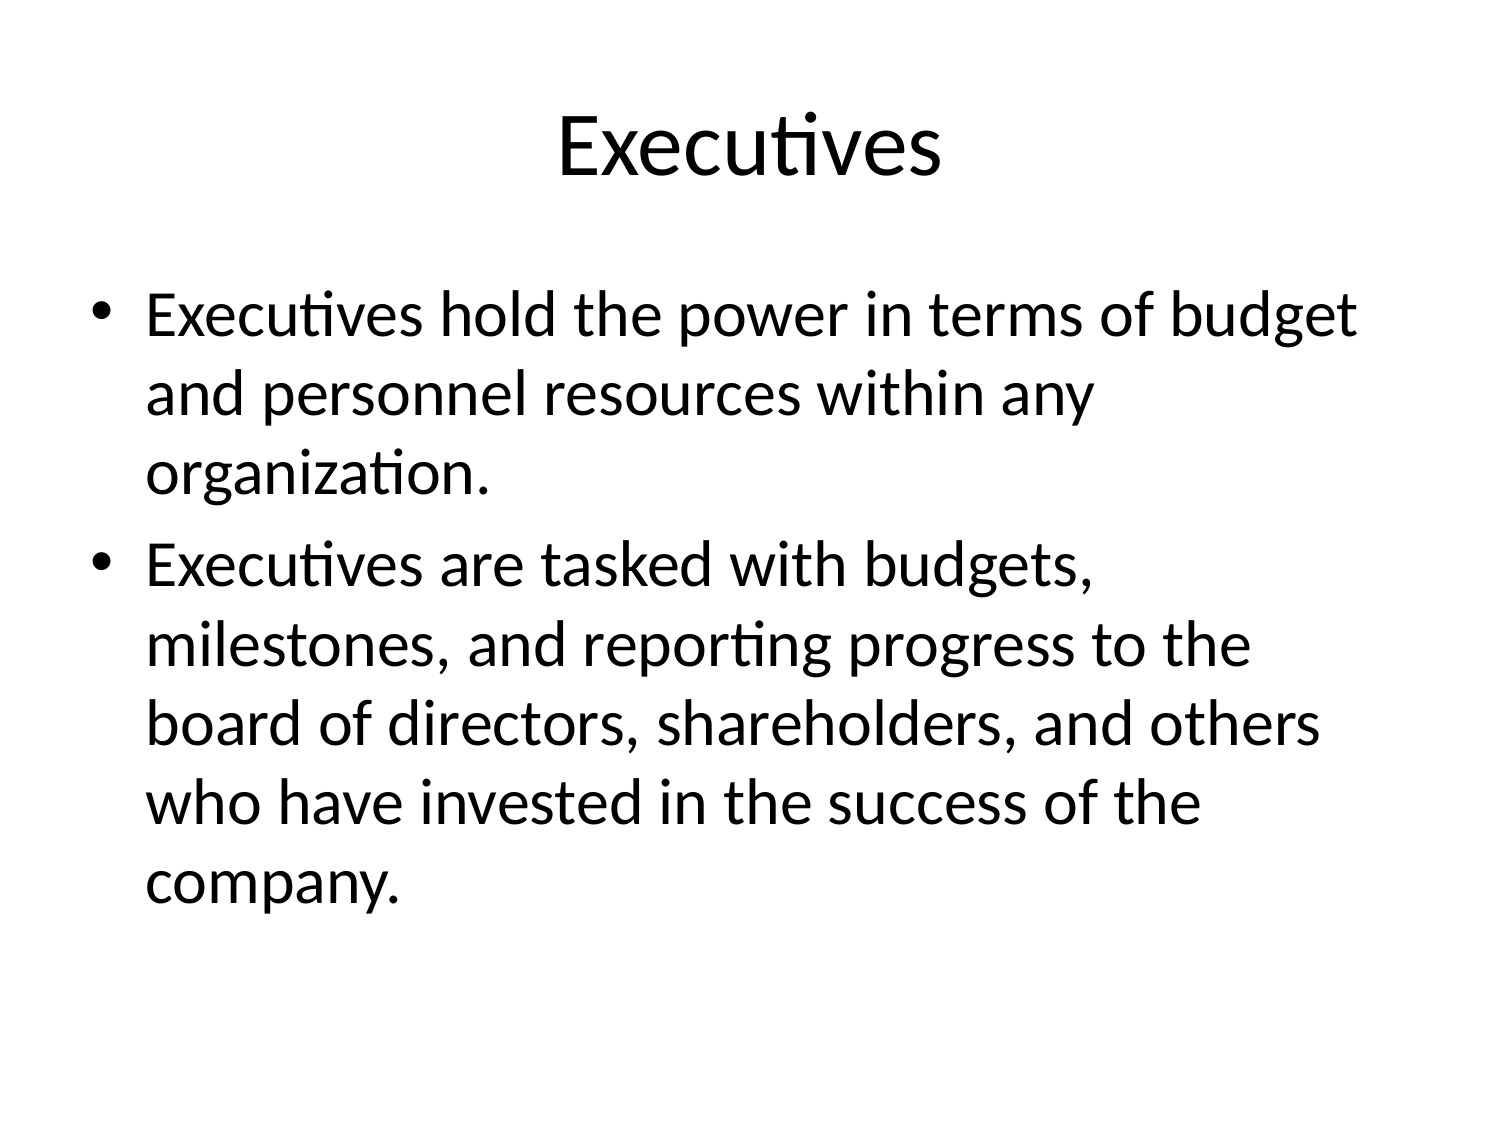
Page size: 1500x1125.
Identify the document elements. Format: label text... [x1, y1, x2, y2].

list Executives hold the power in terms of budget and personnel resources within any organization. Executives are tasked with budgets, milestones, and reporting progress to the board of directors, shareholders, and others who have invested in the success of the company. [75, 262, 1425, 1005]
title Executives [75, 45, 1425, 233]
